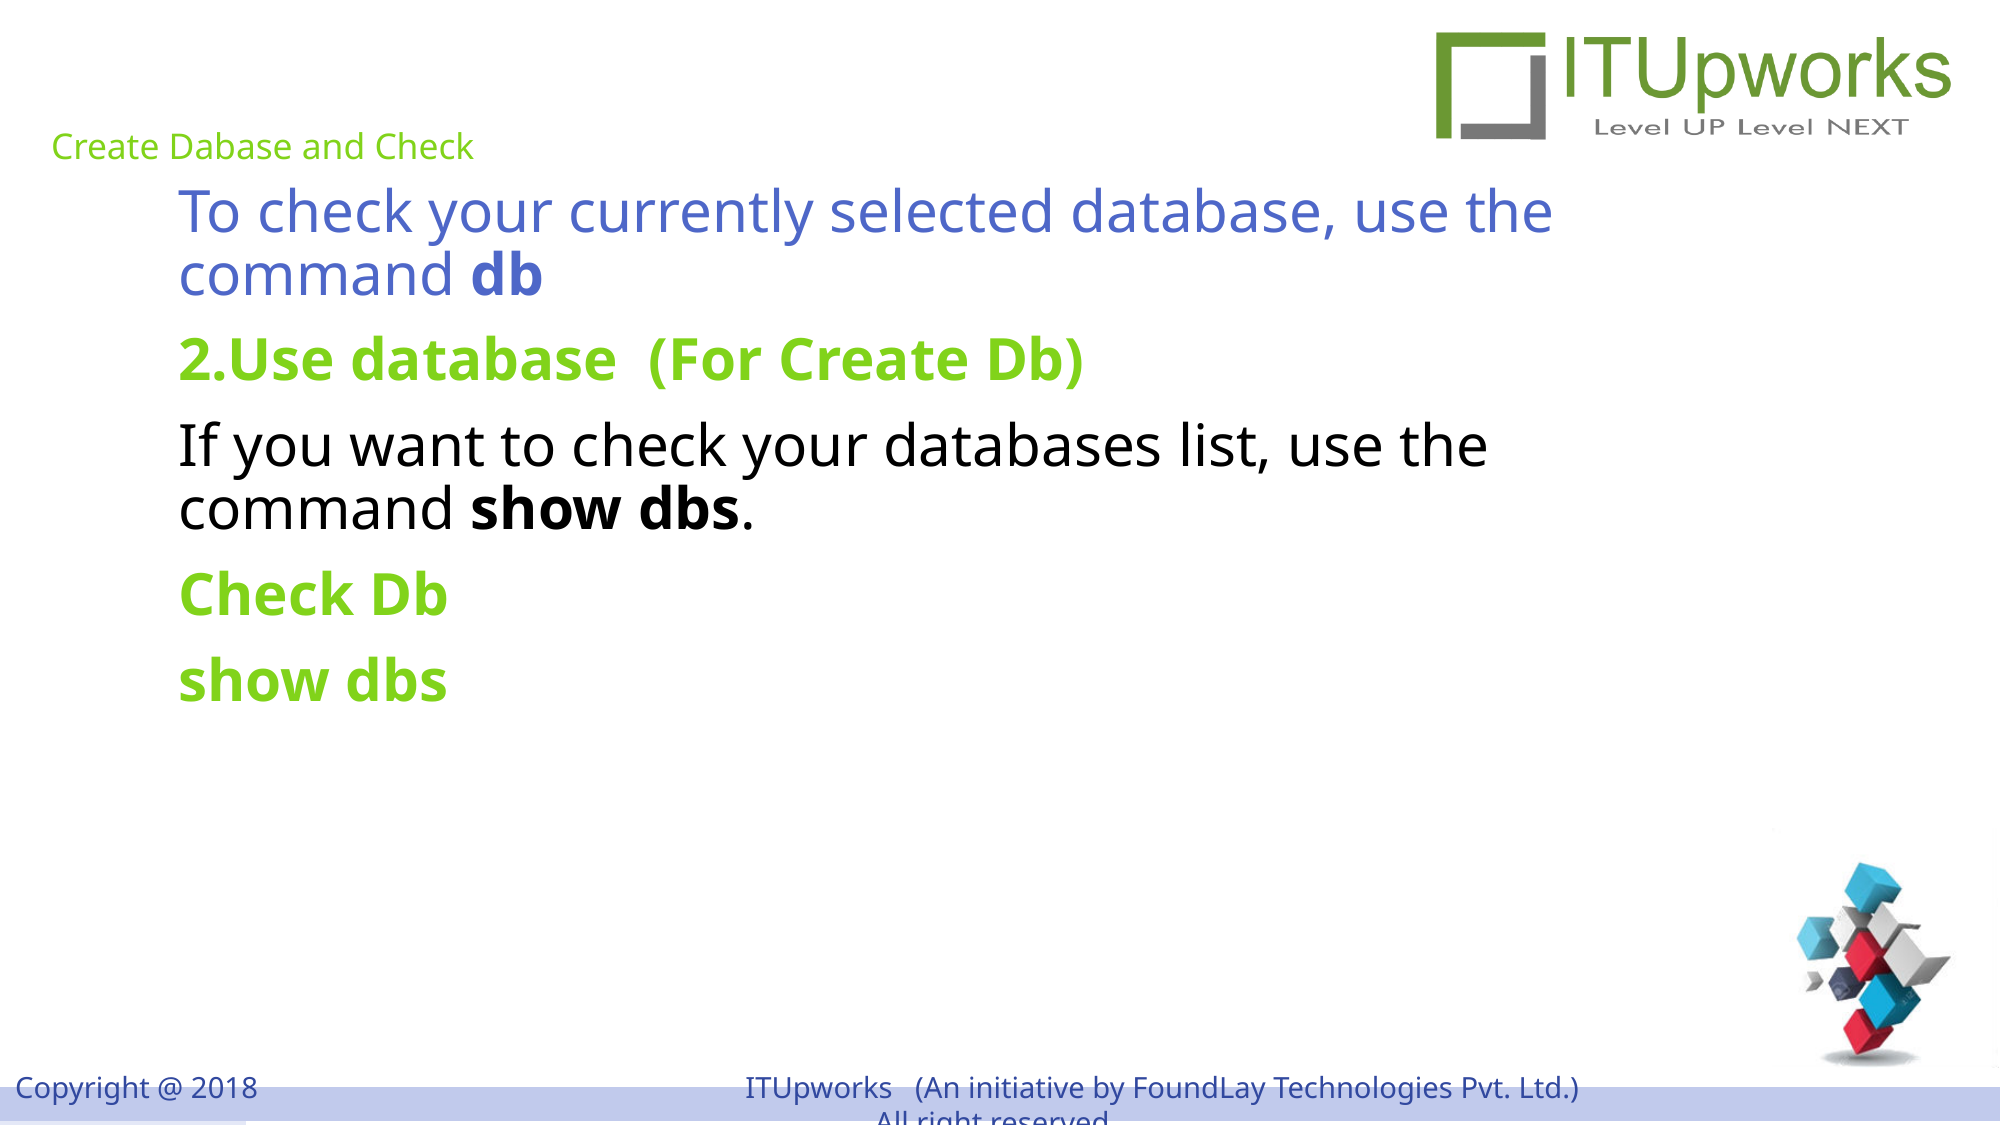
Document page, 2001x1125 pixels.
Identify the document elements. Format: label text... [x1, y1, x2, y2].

picture [1428, 23, 1962, 149]
title Create Dabase and Check [36, 73, 1574, 175]
picture [1772, 828, 1999, 1068]
list To check your currently selected database, use the command db 2.Use database (For Create Db) If you want to check your databases list, use the command show dbs. Check Db show dbs [163, 174, 1702, 933]
